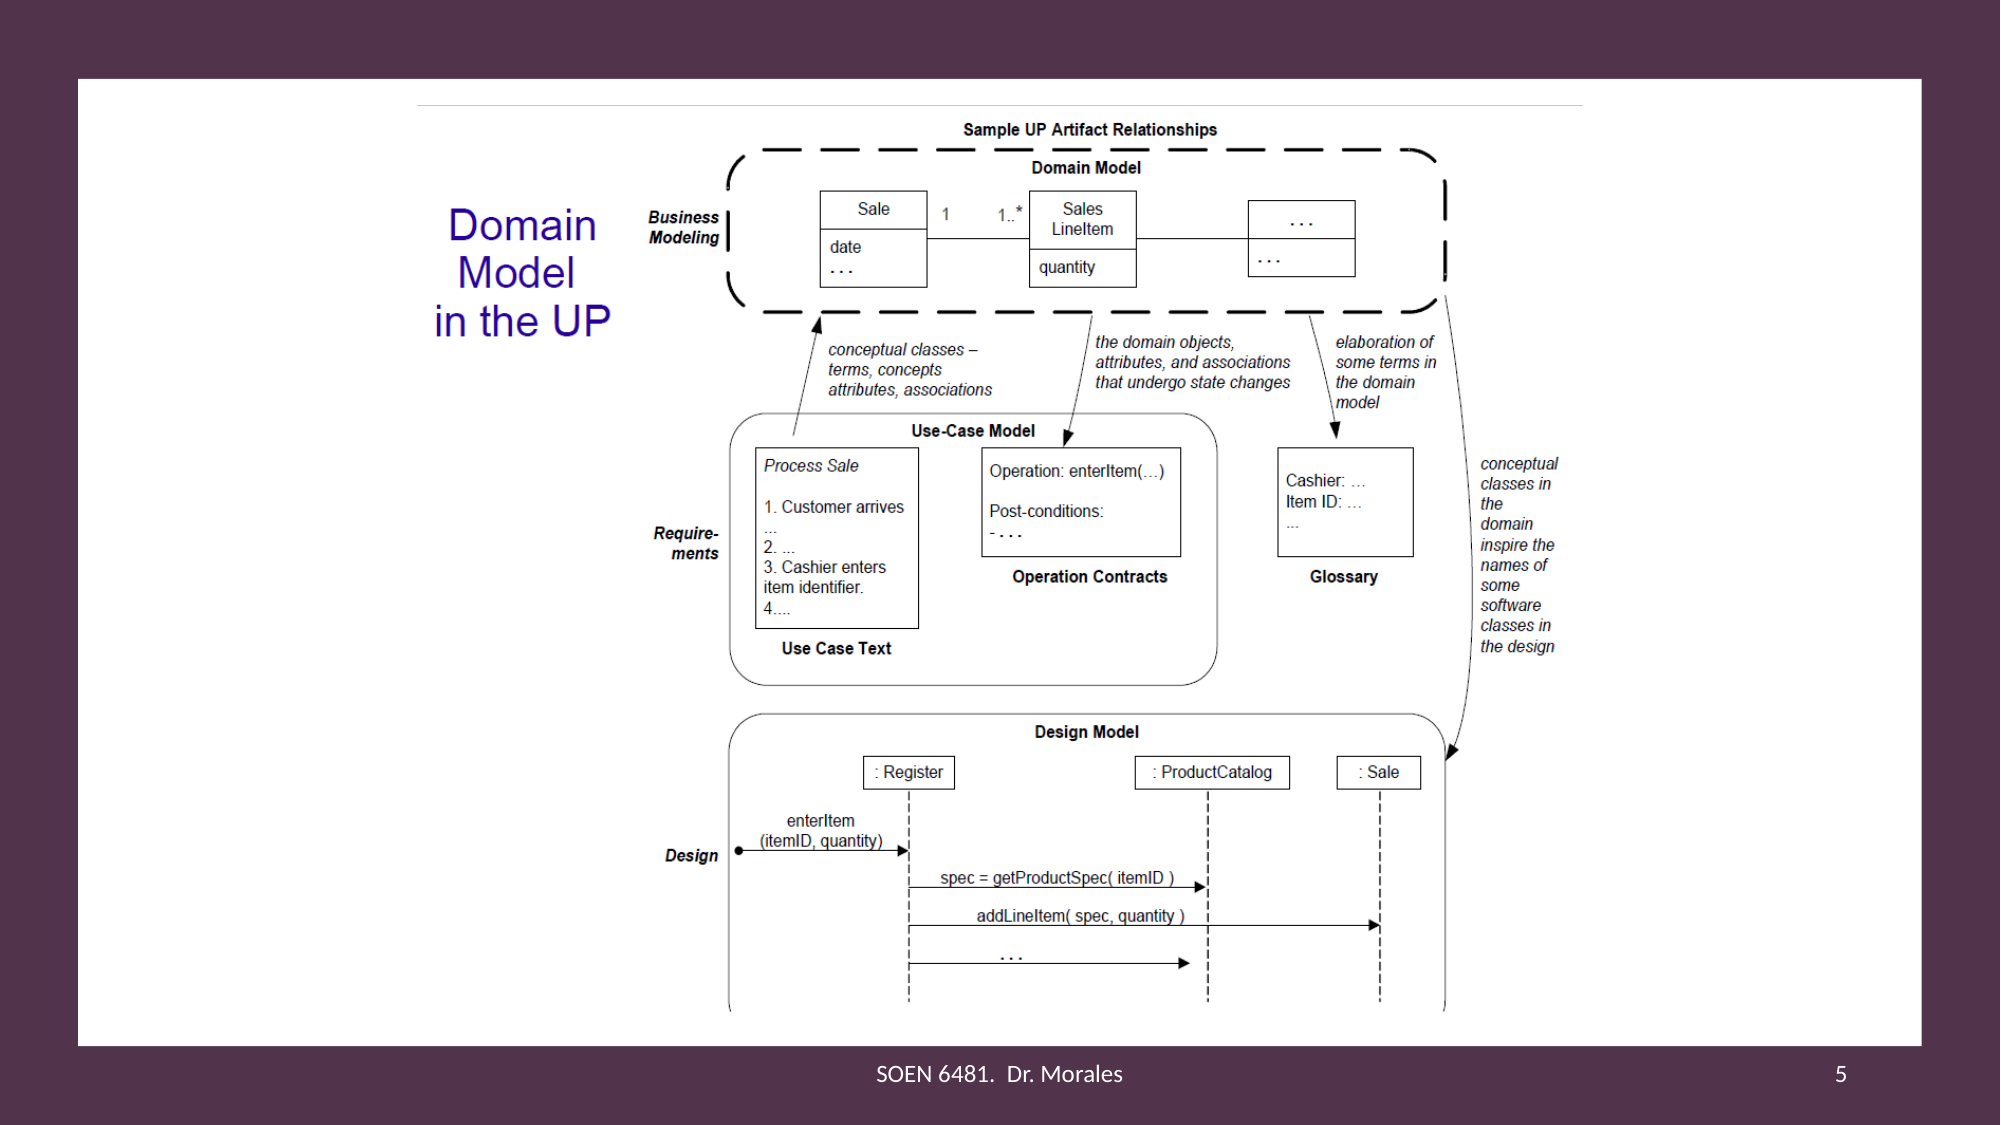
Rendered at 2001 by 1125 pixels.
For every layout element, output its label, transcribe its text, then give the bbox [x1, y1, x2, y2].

text_box [77, 78, 1923, 1047]
footer SOEN 6481. Dr. Morales [662, 1042, 1338, 1103]
slide_number 5 [1412, 1042, 1863, 1103]
text_box [0, 0, 2000, 1125]
picture [417, 105, 1583, 1020]
